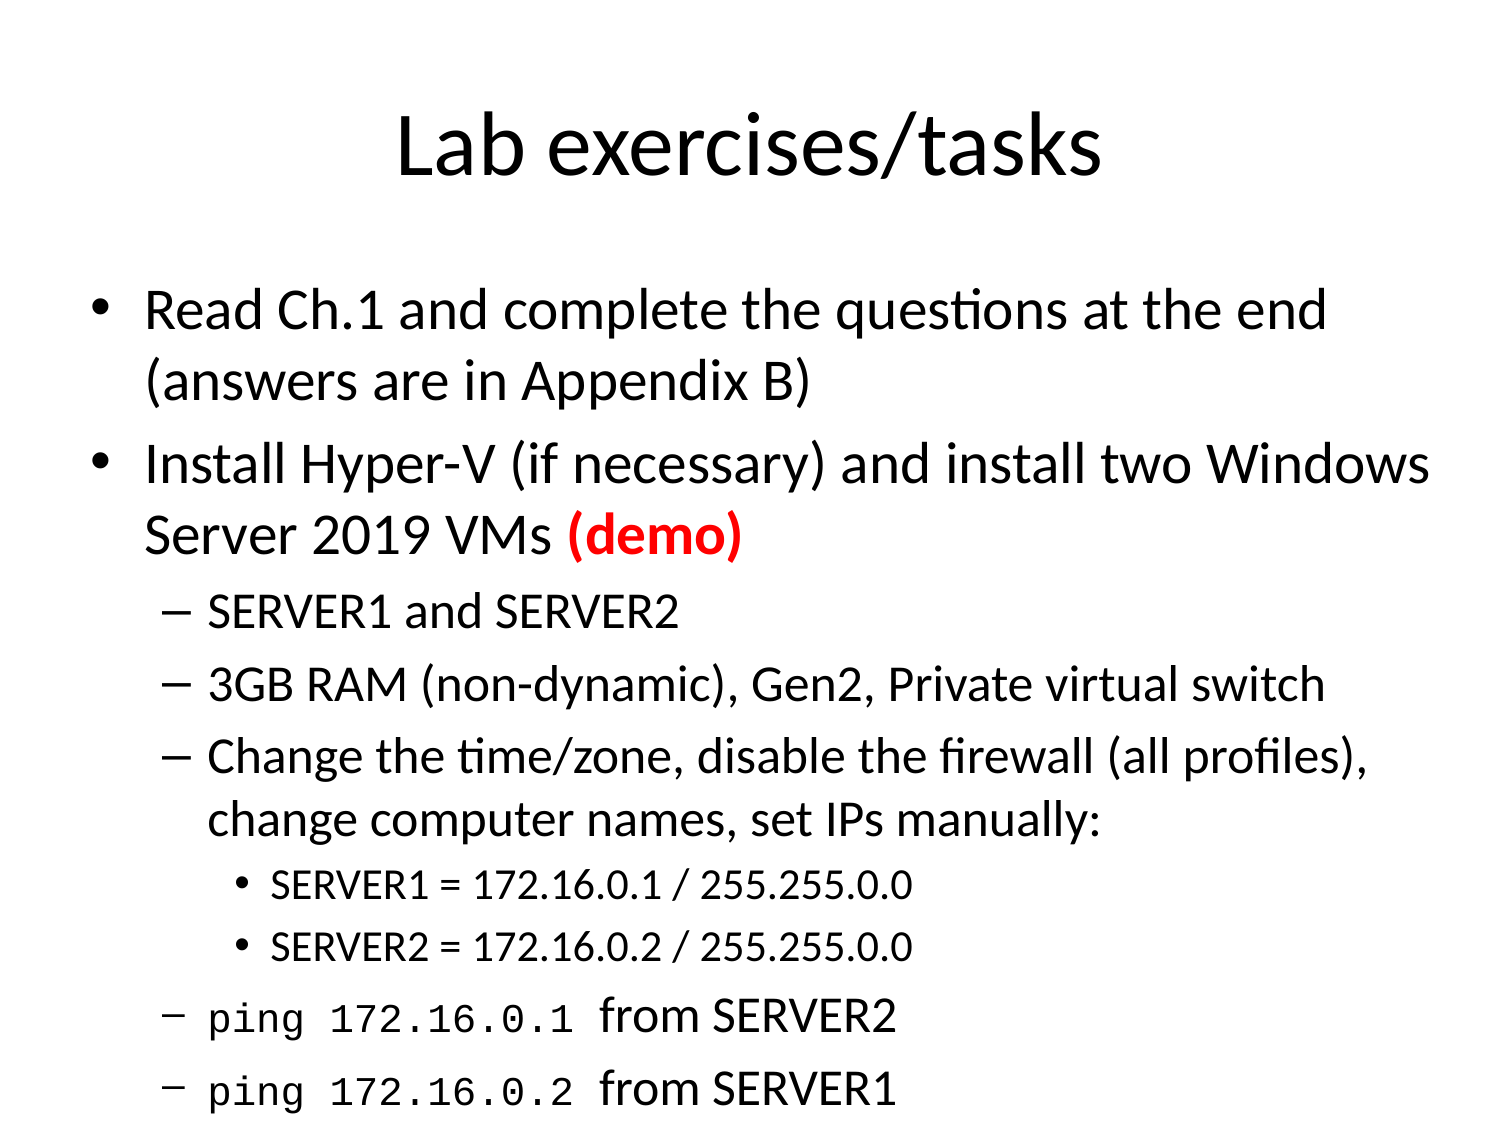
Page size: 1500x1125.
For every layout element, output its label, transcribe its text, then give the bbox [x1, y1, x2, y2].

list Read Ch.1 and complete the questions at the end (answers are in Appendix B) Install Hyper-V (if necessary) and install two Windows Server 2019 VMs (demo) SERVER1 and SERVER2 3GB RAM (non-dynamic), Gen2, Private virtual switch Change the time/zone, disable the firewall (all profiles), change computer names, set IPs manually: SERVER1 = 172.16.0.1 / 255.255.0.0 SERVER2 = 172.16.0.2 / 255.255.0.0 ping 172.16.0.1 from SERVER2 ping 172.16.0.2 from SERVER1 [75, 262, 1500, 1125]
title Lab exercises/tasks [75, 45, 1425, 233]
